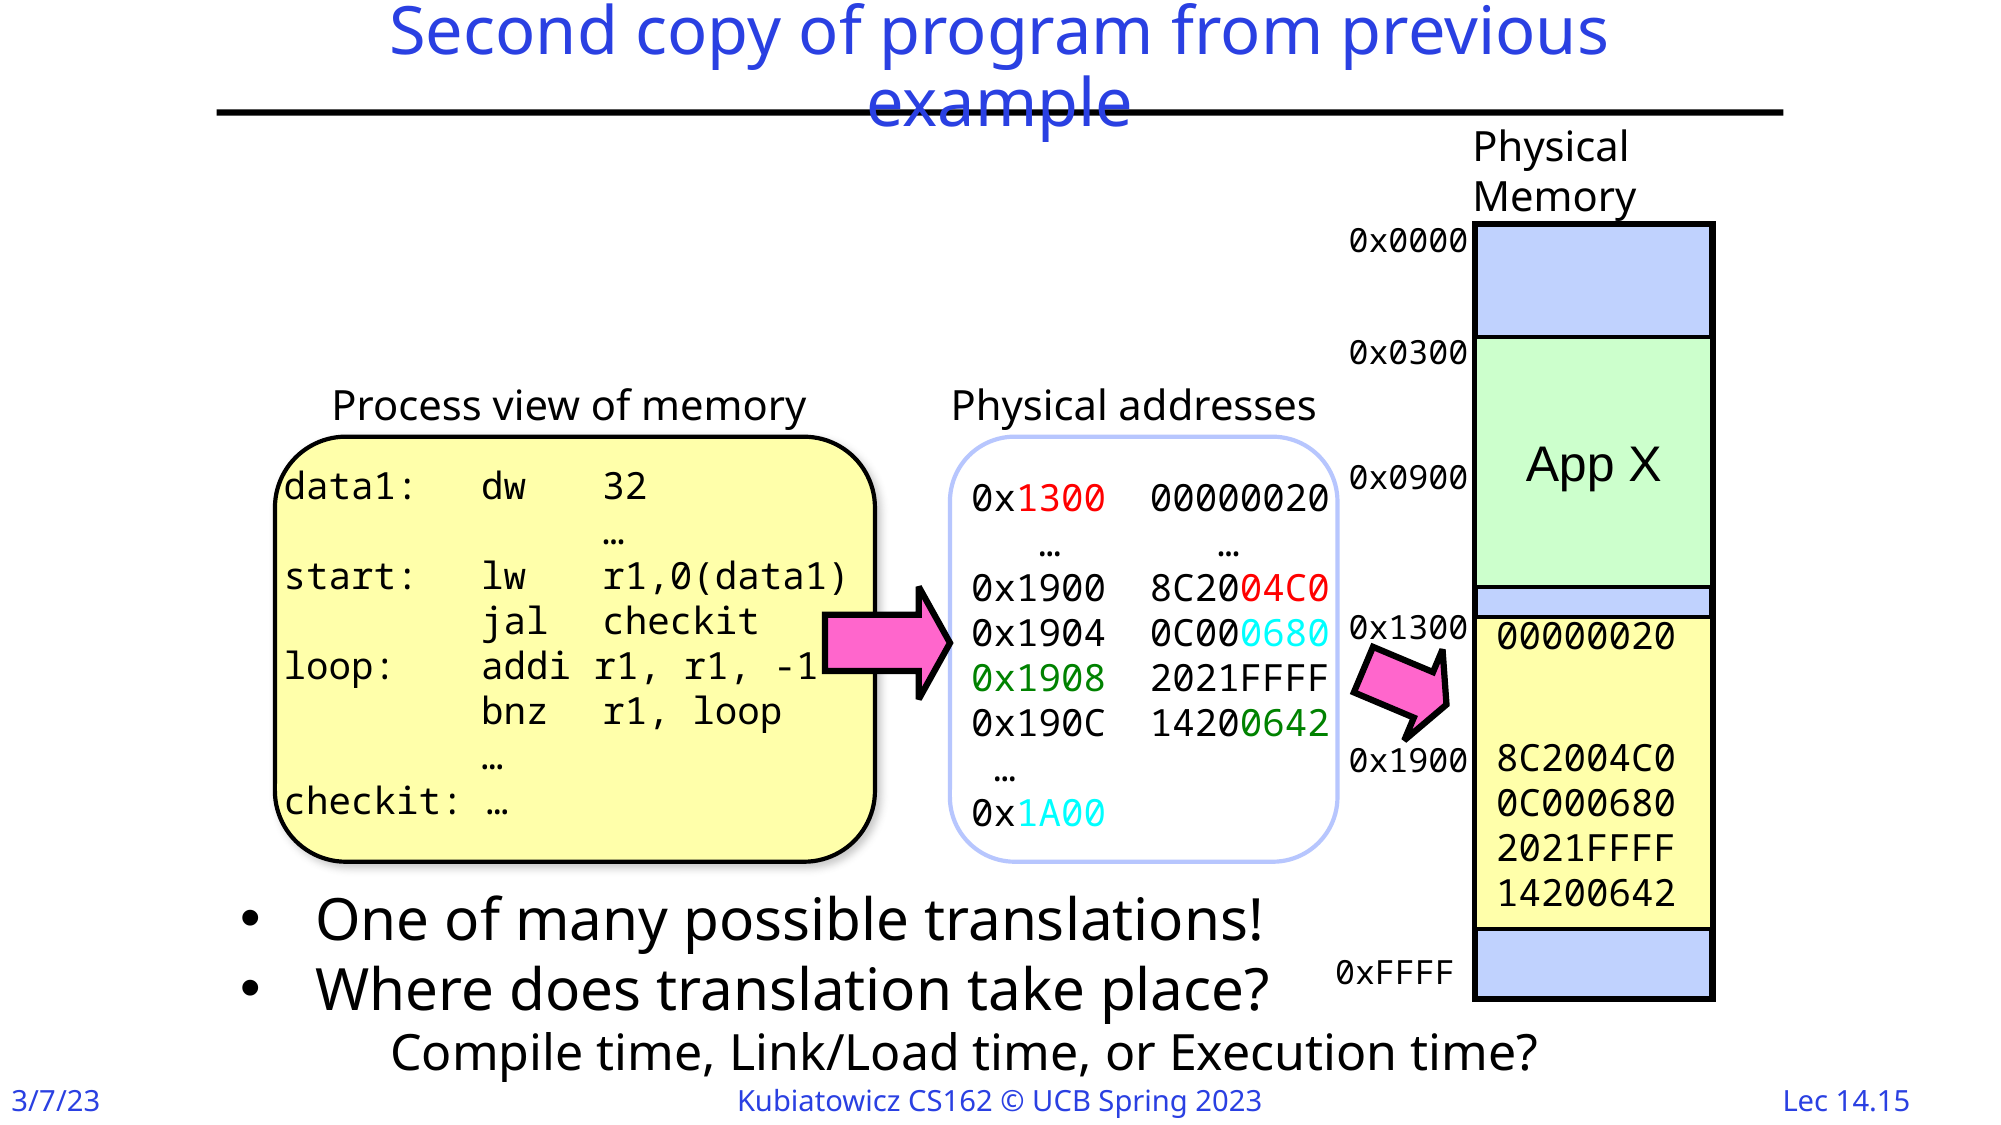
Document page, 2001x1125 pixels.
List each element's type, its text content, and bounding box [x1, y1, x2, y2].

text_box Process view of memory [316, 371, 822, 436]
text_box [900, 586, 951, 700]
text_box [1629, 936, 1713, 1000]
text_box Physical Memory [1457, 113, 1652, 228]
text_box 0x0000 [1333, 211, 1484, 267]
text_box [958, 436, 1330, 466]
title Second copy of program from previous example [237, 24, 1763, 113]
text_box Physical addresses [935, 371, 1332, 436]
text_box [1474, 224, 1713, 336]
text_box data1: dw 32 … start: lw r1,0(data1) jal checkit loop: addi r1, r1, -1 bnz r1, loop … checkit: … [249, 454, 900, 829]
text_box [286, 829, 864, 862]
text_box 0x0300 [1333, 324, 1484, 379]
text_box App X [1474, 336, 1713, 587]
text_box One of many possible translations! Where does translation take place? Compile time, Link/Load time, or Execution time? [225, 875, 1629, 1125]
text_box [1337, 598, 1713, 930]
text_box [299, 436, 851, 454]
text_box [1474, 587, 1713, 598]
text_box [964, 841, 1324, 864]
text_box 0x0900 [1333, 449, 1474, 504]
text_box 0x1300 00000020 … … 0x1900 8C2004C0 0x1904 0C000680 0x1908 2021FFFF 0x190C 14200642 … 0x1A00 [937, 466, 1350, 841]
